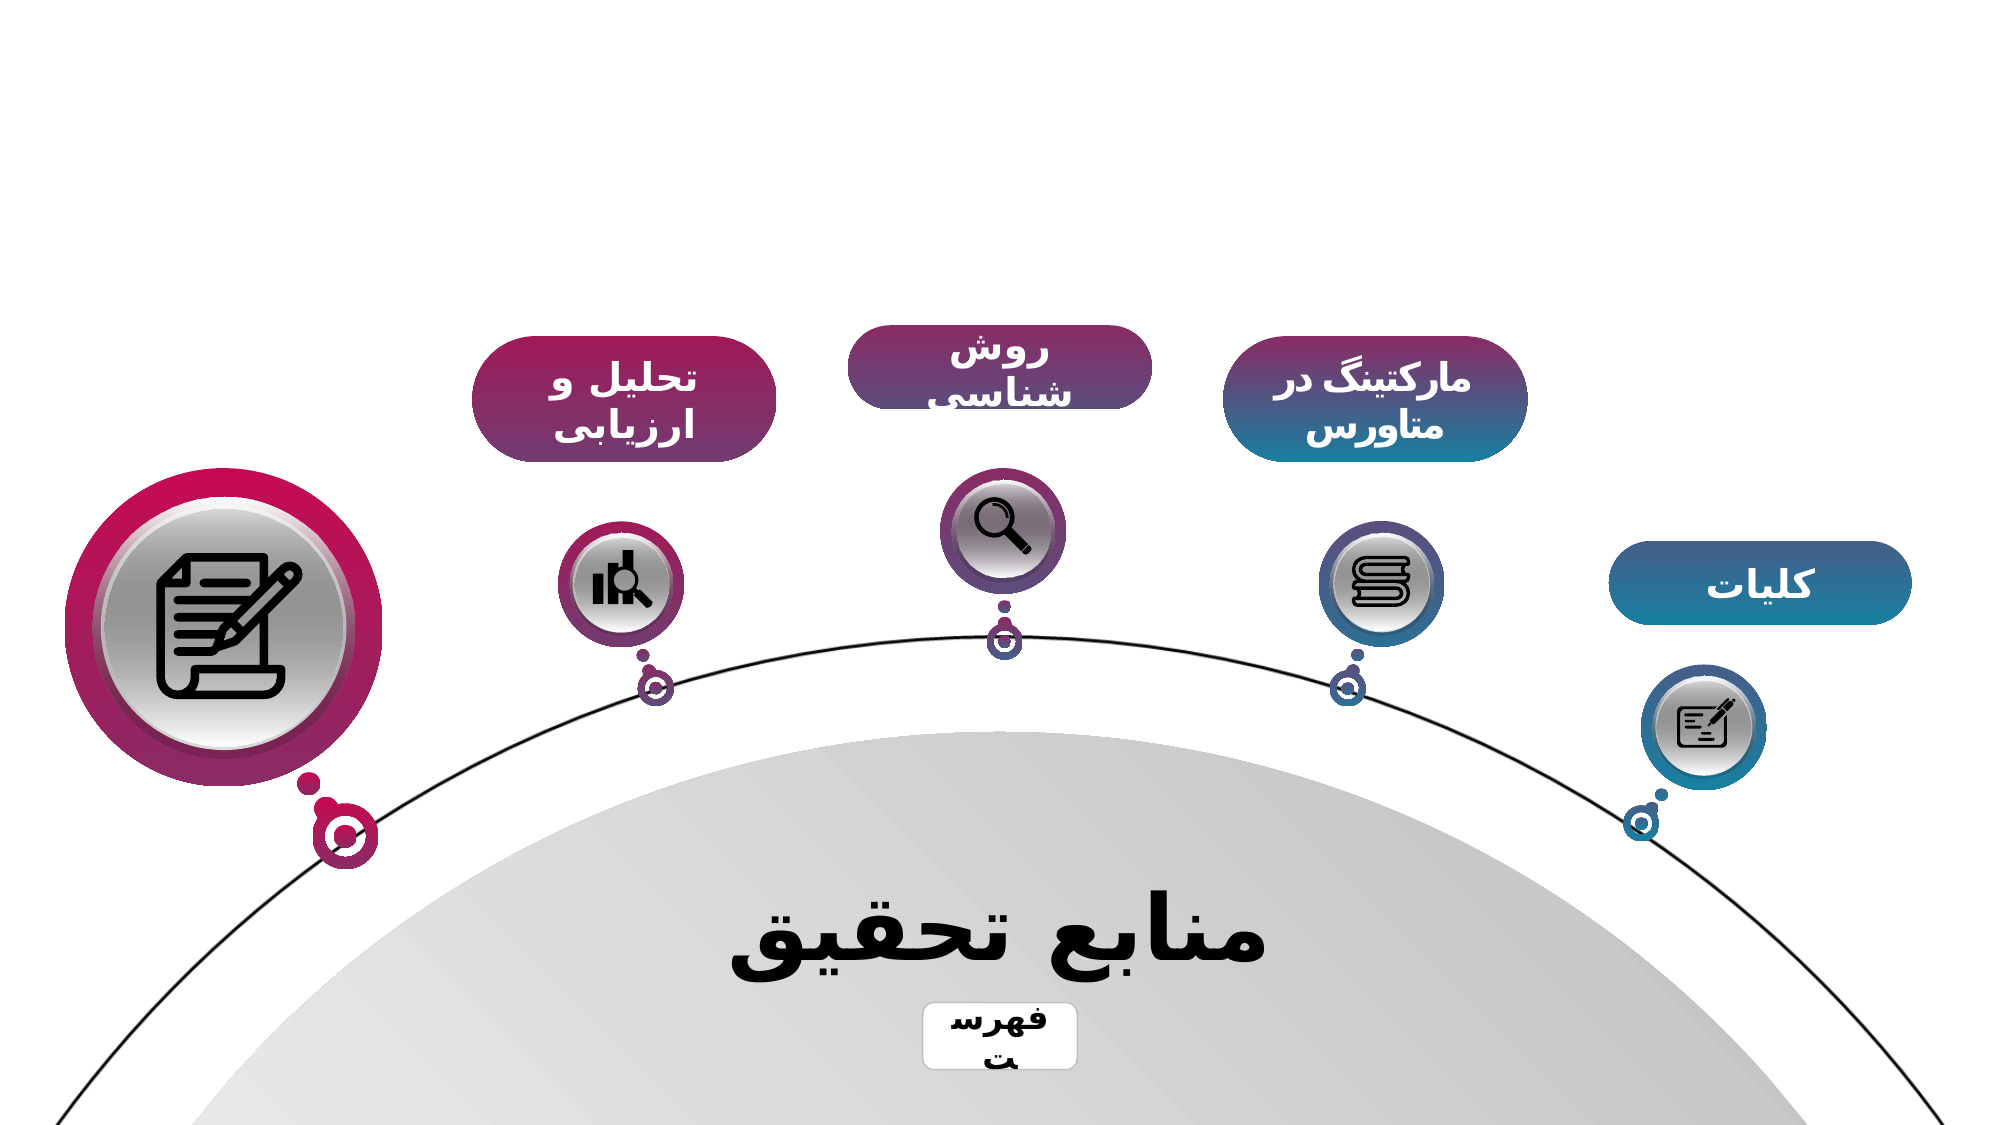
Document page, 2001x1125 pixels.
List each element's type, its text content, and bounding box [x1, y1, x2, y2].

text_box [998, 600, 1011, 613]
text_box [607, 550, 653, 608]
text_box [104, 508, 343, 633]
text_box [569, 532, 673, 633]
text_box مارکتینگ در متاورس [1223, 336, 1528, 462]
text_box کلیات [1608, 540, 1912, 625]
text_box [64, 468, 383, 633]
text_box [951, 479, 1055, 583]
picture [41, 635, 1959, 1125]
text_box [92, 496, 355, 633]
text_box [940, 468, 1066, 594]
text_box [1329, 532, 1434, 633]
text_box [574, 537, 669, 632]
text_box [592, 573, 604, 604]
text_box [558, 521, 684, 633]
text_box روش شناسی [847, 325, 1152, 410]
text_box [1318, 520, 1445, 633]
text_box [972, 495, 1034, 557]
text_box [989, 616, 1021, 633]
text_box [956, 484, 1051, 578]
text_box تحلیل و ارزیابی [472, 336, 777, 462]
text_box [1351, 555, 1411, 607]
text_box [156, 553, 303, 633]
text_box [1334, 536, 1429, 631]
